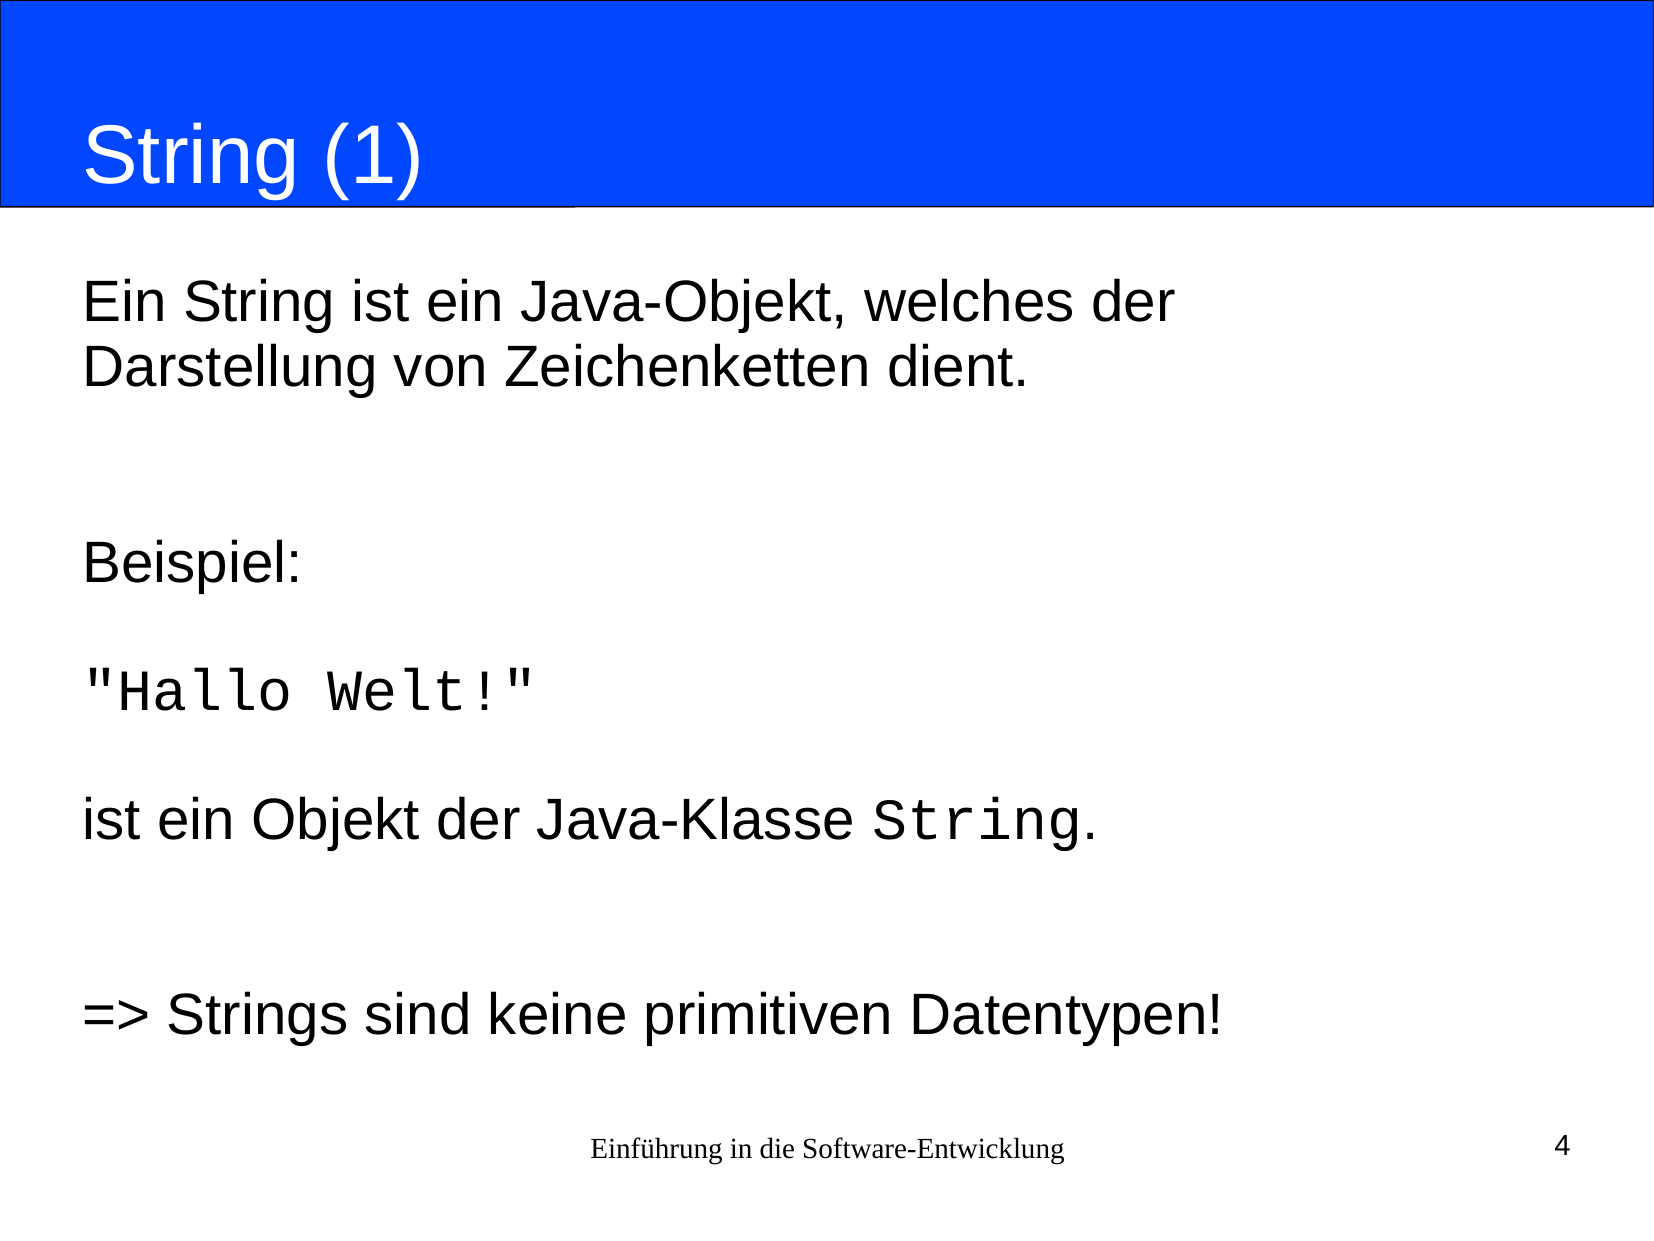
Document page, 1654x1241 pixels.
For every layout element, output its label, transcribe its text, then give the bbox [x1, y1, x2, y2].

footer Einführung in die Software-Entwicklung [565, 1129, 1090, 1216]
subtitle Ein String ist ein Java-Objekt, welches der Darstellung von Zeichenketten dient. Beispiel: "Hallo Welt!" ist ein Objekt der Java-Klasse String. => Strings sind keine primitiven Datentypen! [82, 265, 1572, 1085]
title String (1) [82, 49, 1571, 257]
text_box [0, 0, 1654, 207]
slide_number 4 [1185, 1129, 1571, 1216]
